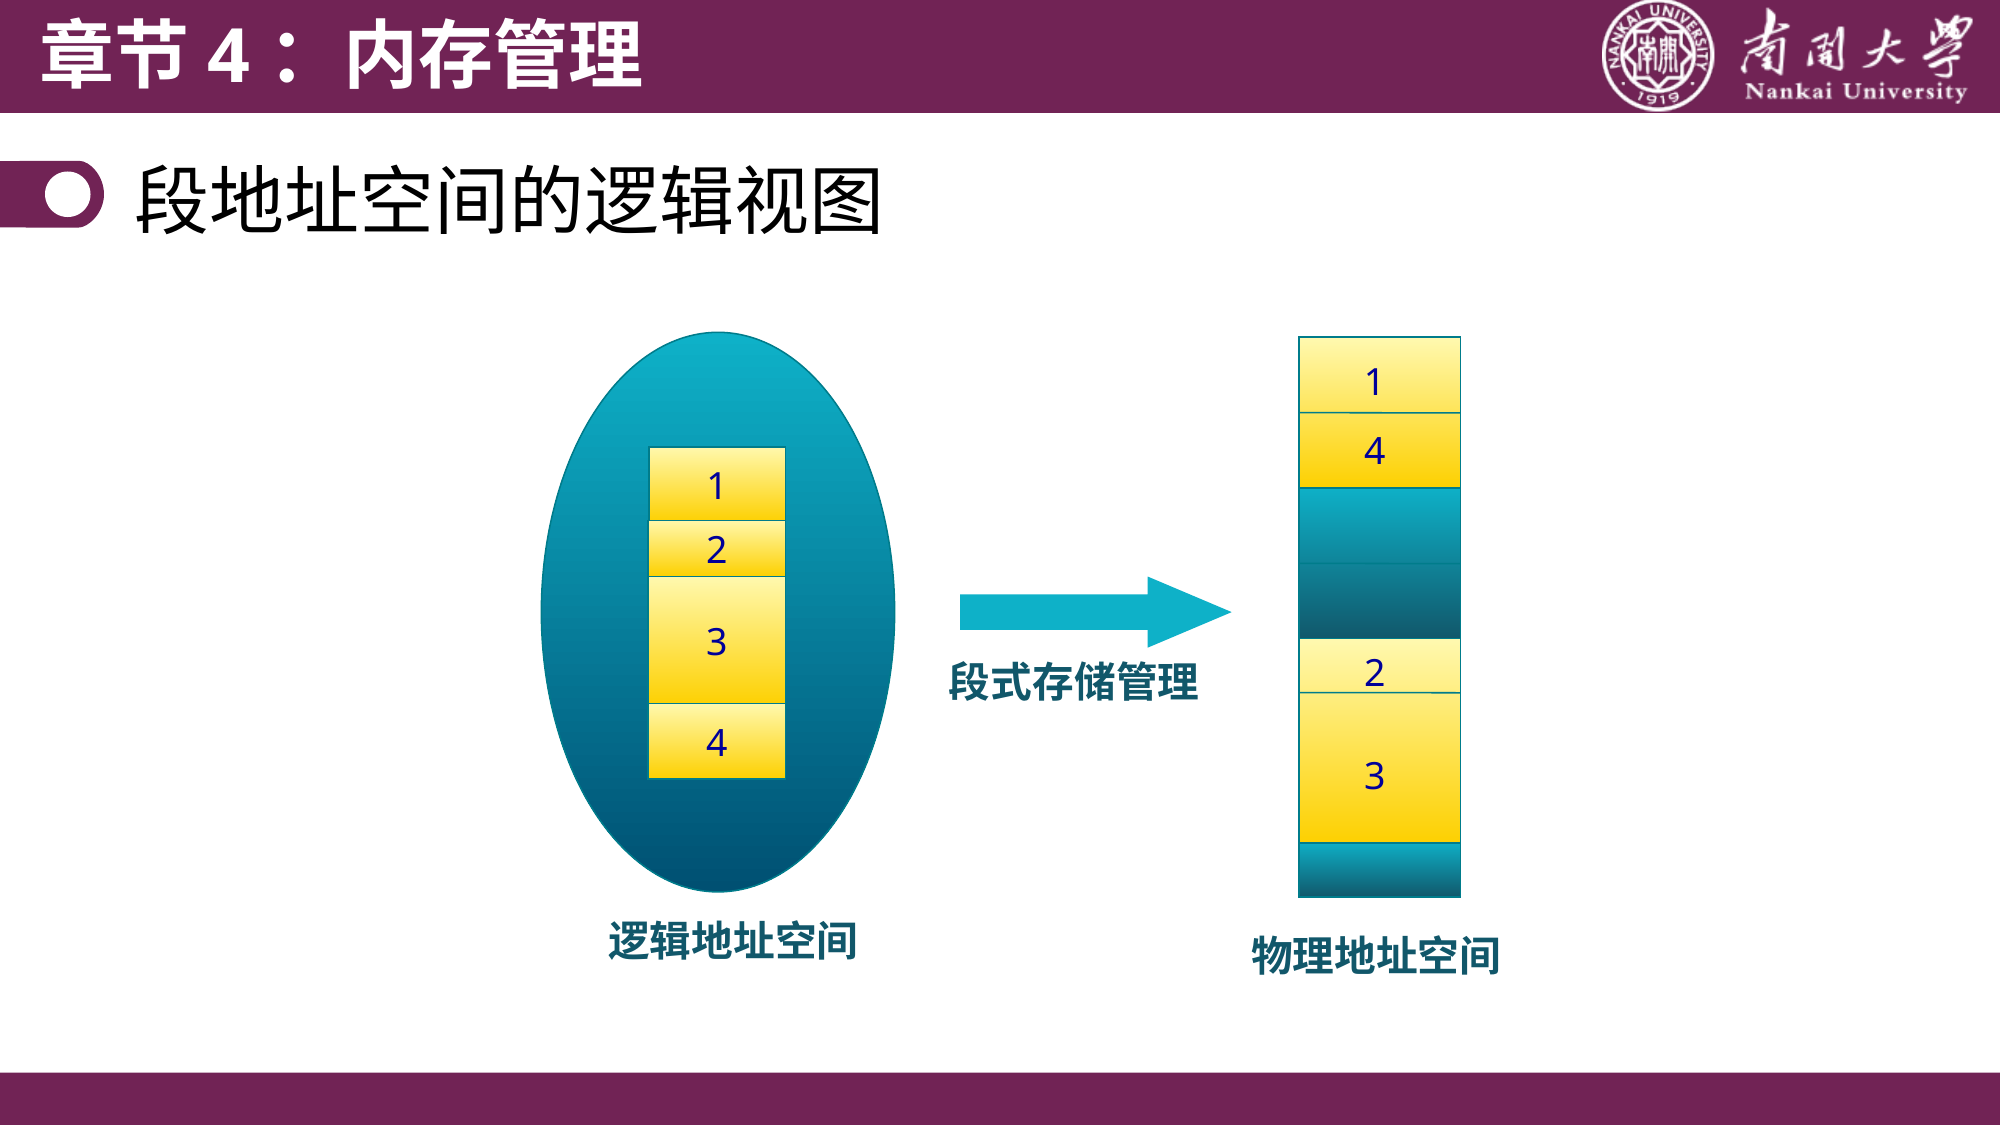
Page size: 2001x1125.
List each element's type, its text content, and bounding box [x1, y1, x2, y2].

text_box 段地址空间的逻辑视图 [120, 142, 1850, 256]
text_box 章节4：内存管理 [24, 0, 1025, 116]
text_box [541, 332, 895, 973]
picture [1602, 0, 2001, 115]
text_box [933, 336, 1520, 988]
